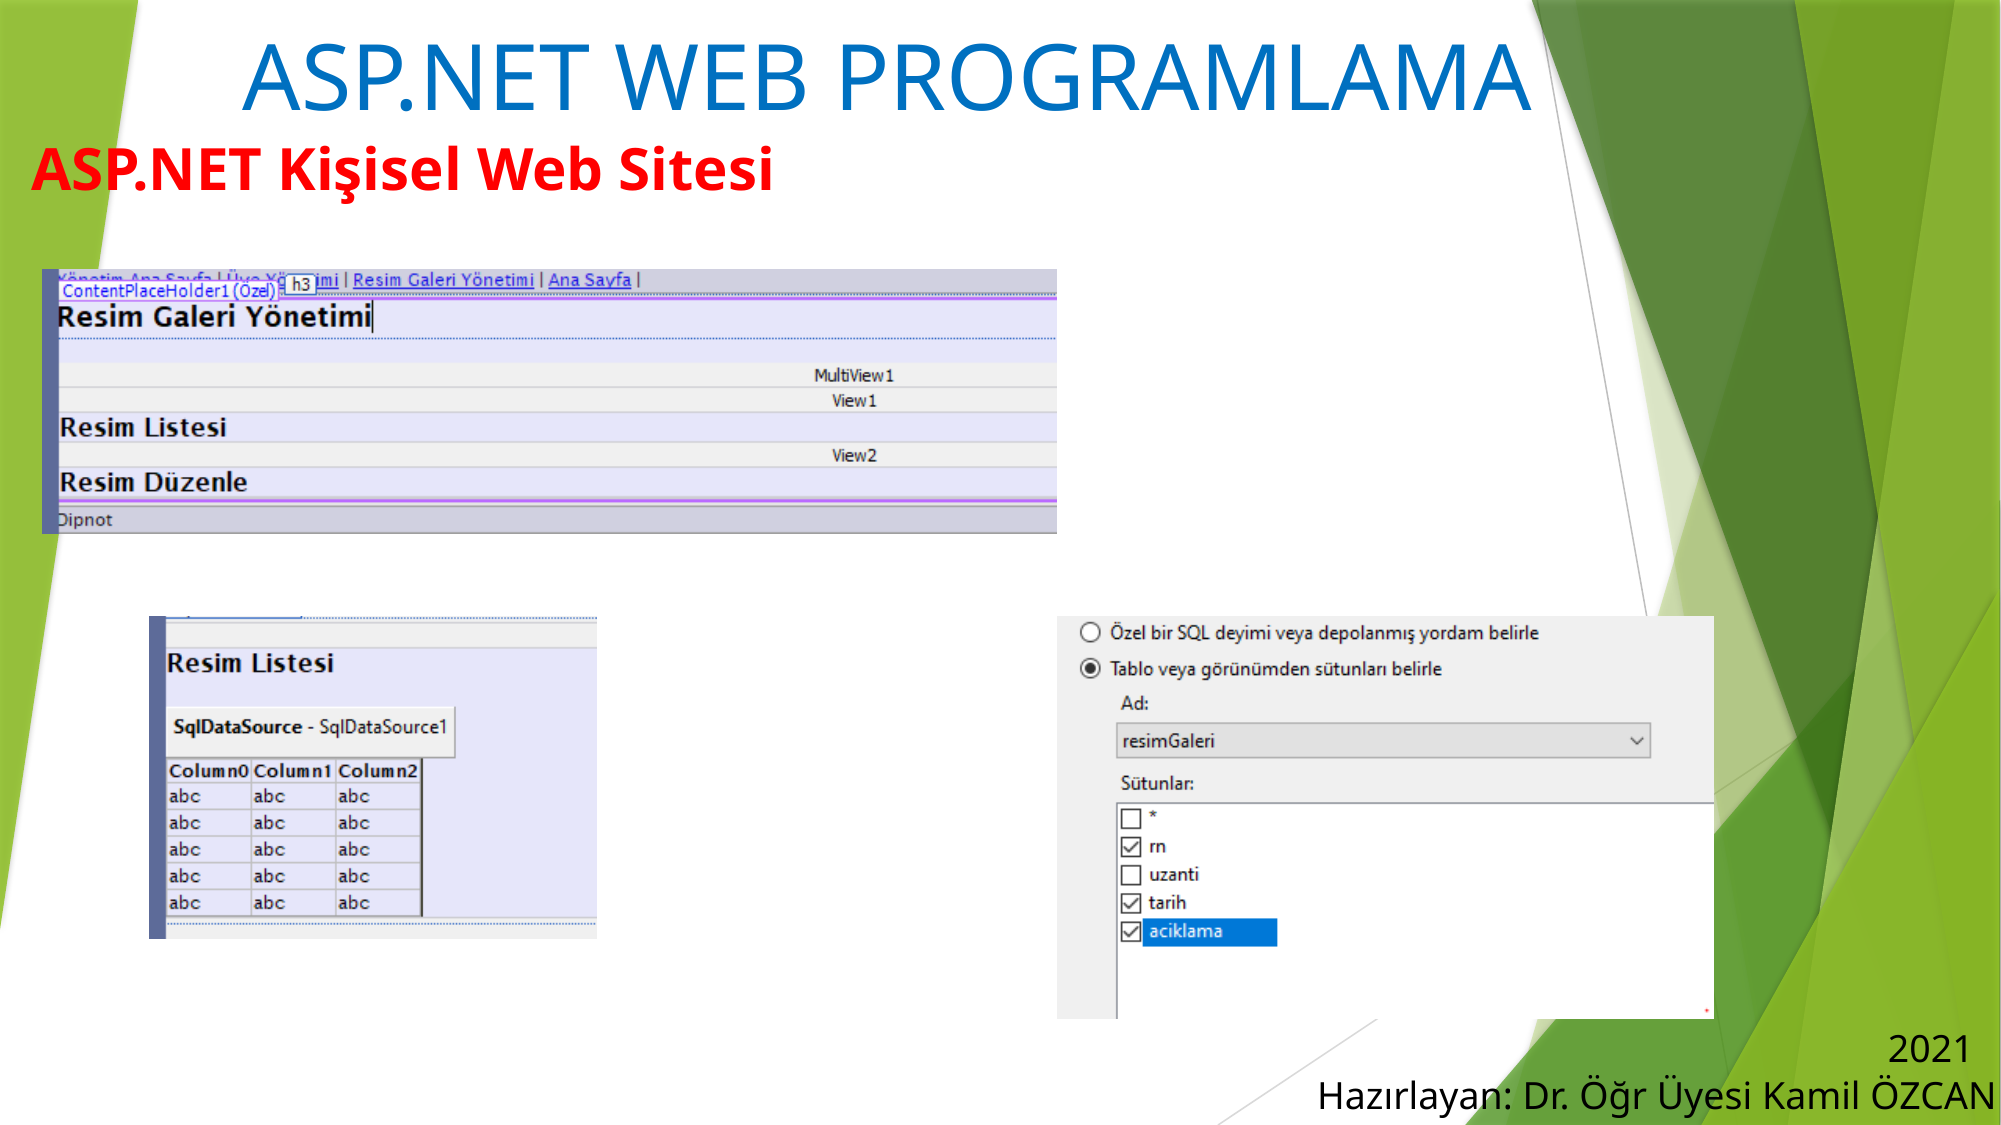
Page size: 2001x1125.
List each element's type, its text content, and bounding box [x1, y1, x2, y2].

text_box 2021 [1873, 1018, 1989, 1078]
text_box Hazırlayan: Dr. Öğr Üyesi Kamil ÖZCAN [1302, 1064, 2000, 1125]
picture [149, 616, 598, 939]
picture [42, 268, 1058, 534]
picture [1056, 616, 1714, 1019]
text_box ASP.NET Kişisel Web Sitesi [16, 98, 1533, 210]
title ASP.NET WEB PROGRAMLAMA [0, 0, 1549, 137]
